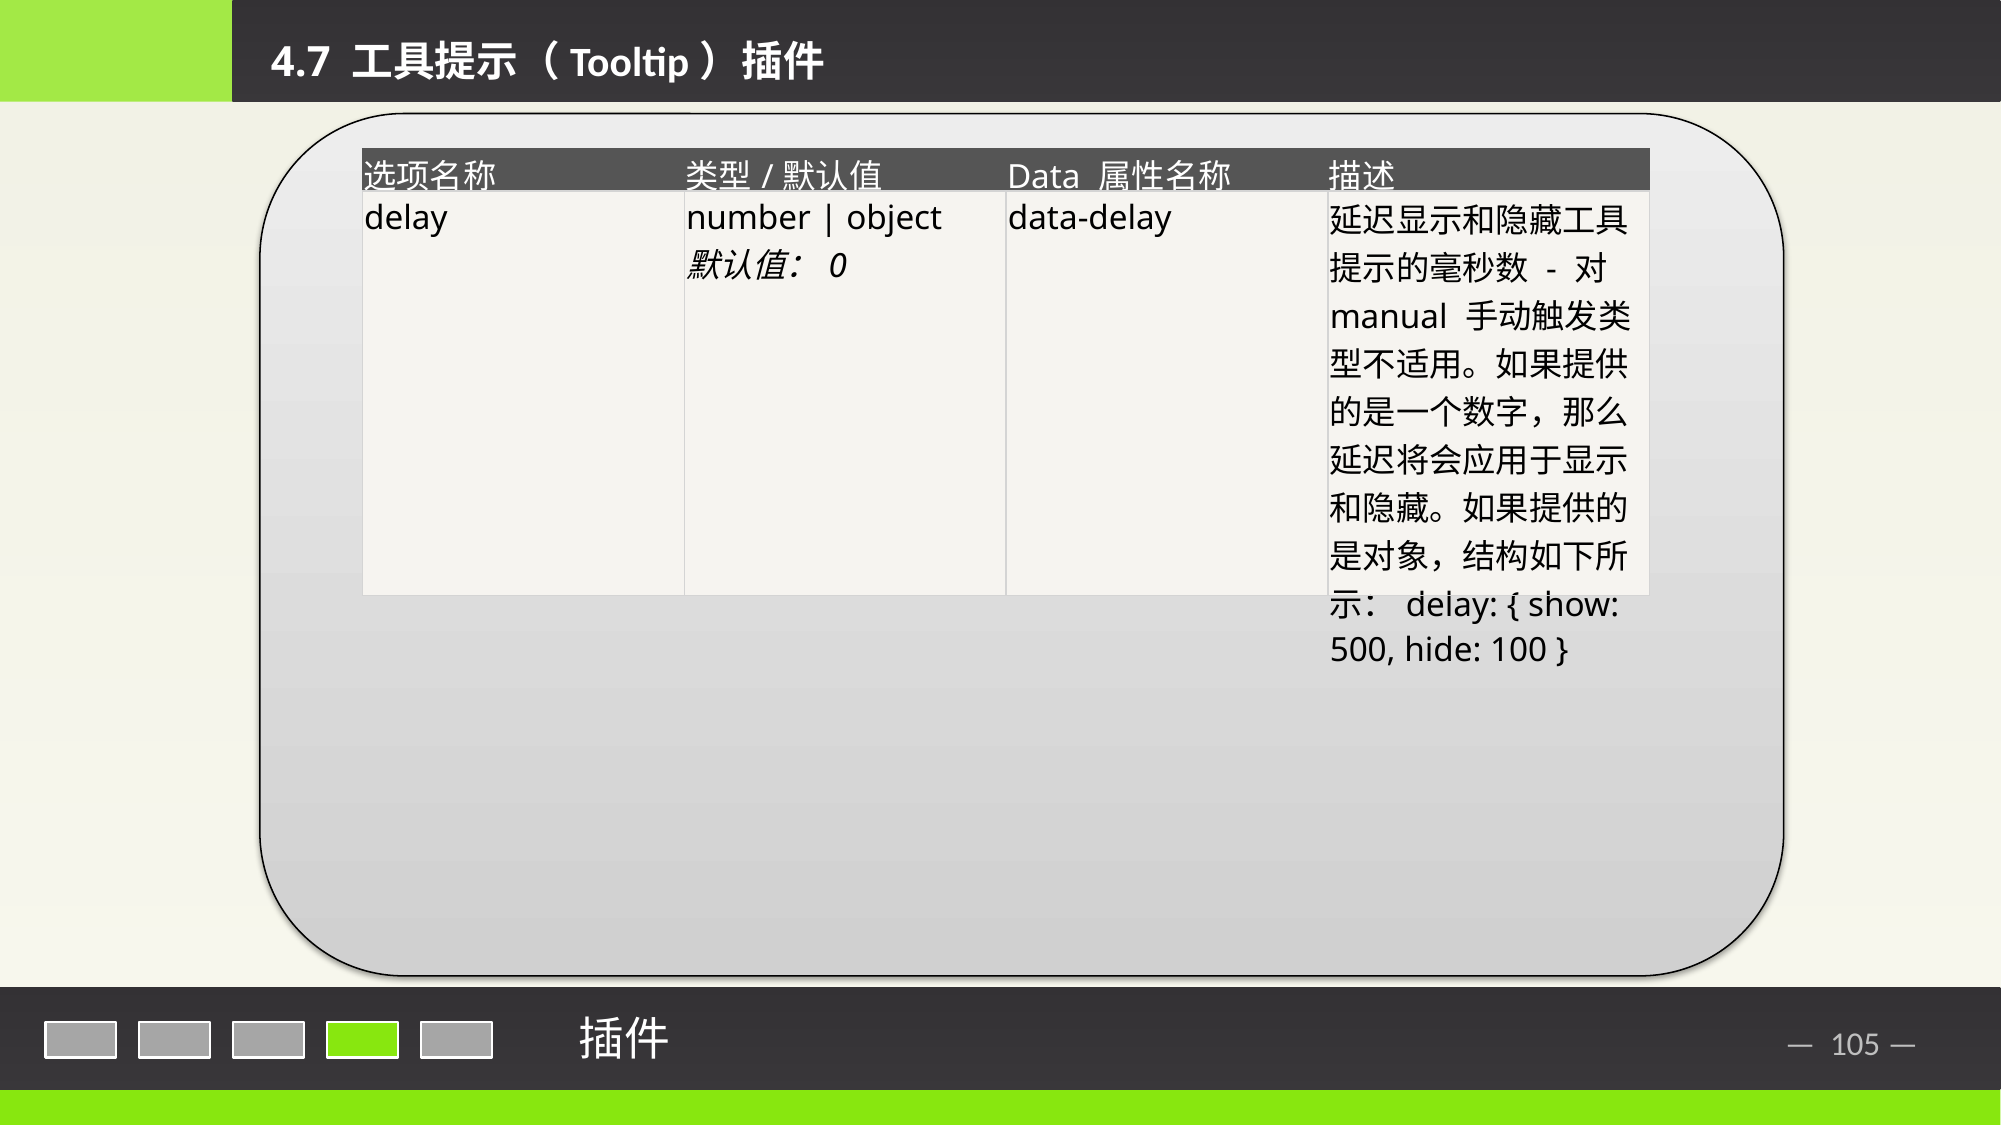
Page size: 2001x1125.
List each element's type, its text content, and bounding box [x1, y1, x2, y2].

table_header 选项名称 [363, 150, 684, 190]
table_cell data-delay [1007, 192, 1327, 595]
table_header Data 属性名称 [1007, 150, 1327, 190]
table_header 类型/默认值 [685, 150, 1005, 190]
table_cell number | object 默认值：0 [685, 192, 1005, 595]
table_cell delay [363, 192, 684, 595]
text_box [259, 112, 1785, 977]
table_header 描述 [1329, 150, 1649, 190]
table_cell 延迟显示和隐藏工具提示的毫秒数 - 对 manual 手动触发类型不适用。如果提供的是一个数字，那么延迟将会应用于显示和隐藏。如果提供的是对象，结构如下所示：delay: { show: 500, hide: 100 } [1329, 192, 1649, 595]
text_box 4.7 工具提示（Tooltip）插件 [256, 27, 965, 93]
